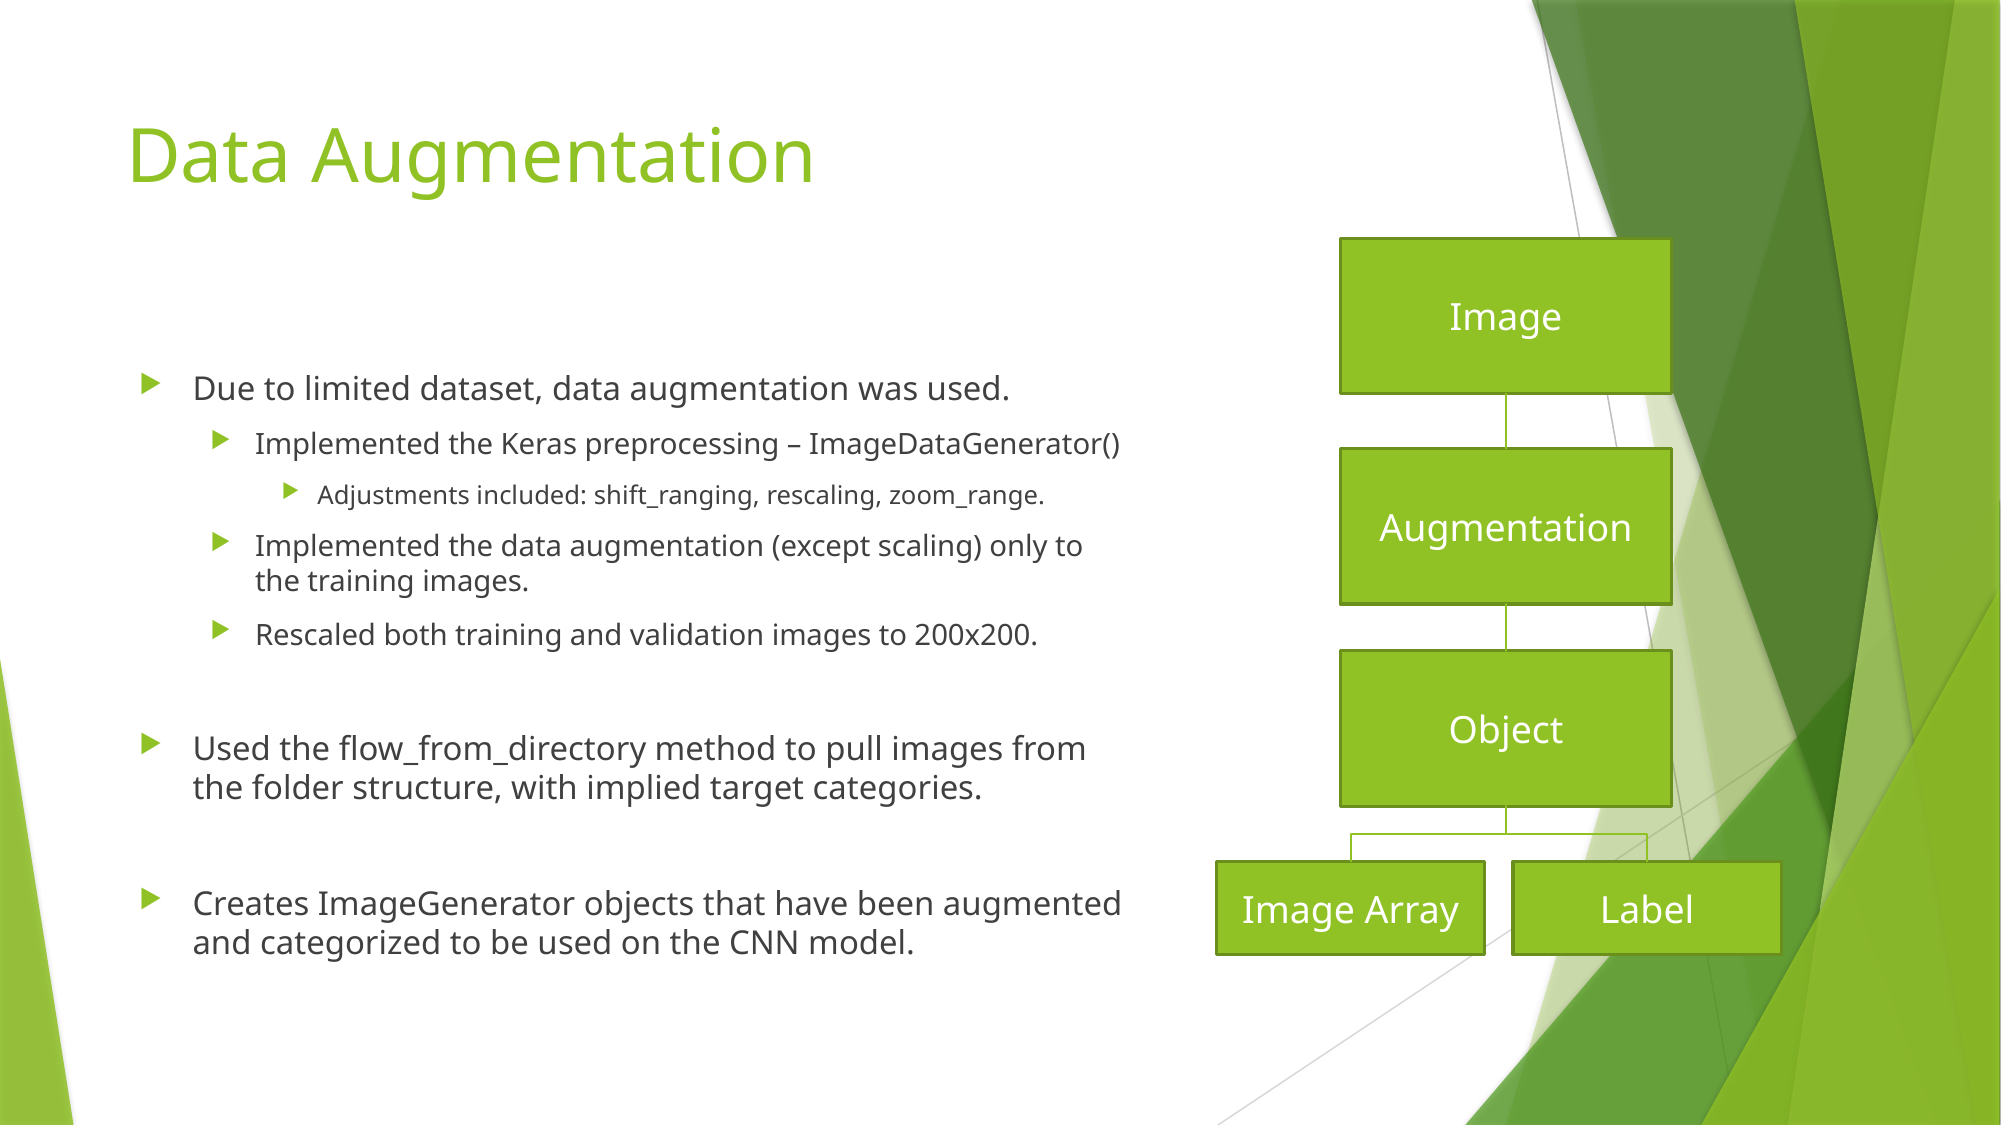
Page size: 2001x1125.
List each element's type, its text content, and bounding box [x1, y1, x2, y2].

text_box Image [1339, 237, 1673, 395]
title Data Augmentation [111, 99, 1522, 317]
text_box Label [1511, 860, 1783, 956]
text_box Augmentation [1339, 447, 1673, 606]
text_box Image Array [1215, 860, 1486, 956]
text_box Object [1339, 649, 1673, 808]
list Due to limited dataset, data augmentation was used. Implemented the Keras preprocessing – ImageDataGenerator() Adjustments included: shift_ranging, rescaling, zoom_range. Implemented the data augmentation (except scaling) only to the training images. Rescaled both training and validation images to 200x200. Used the flow_from_directory method to pull images from the folder structure, with implied target categories. Creates ImageGenerator objects that have been augmented and categorized to be used on the CNN model. [124, 359, 1145, 992]
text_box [1400, 755, 1457, 912]
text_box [1548, 762, 1605, 905]
